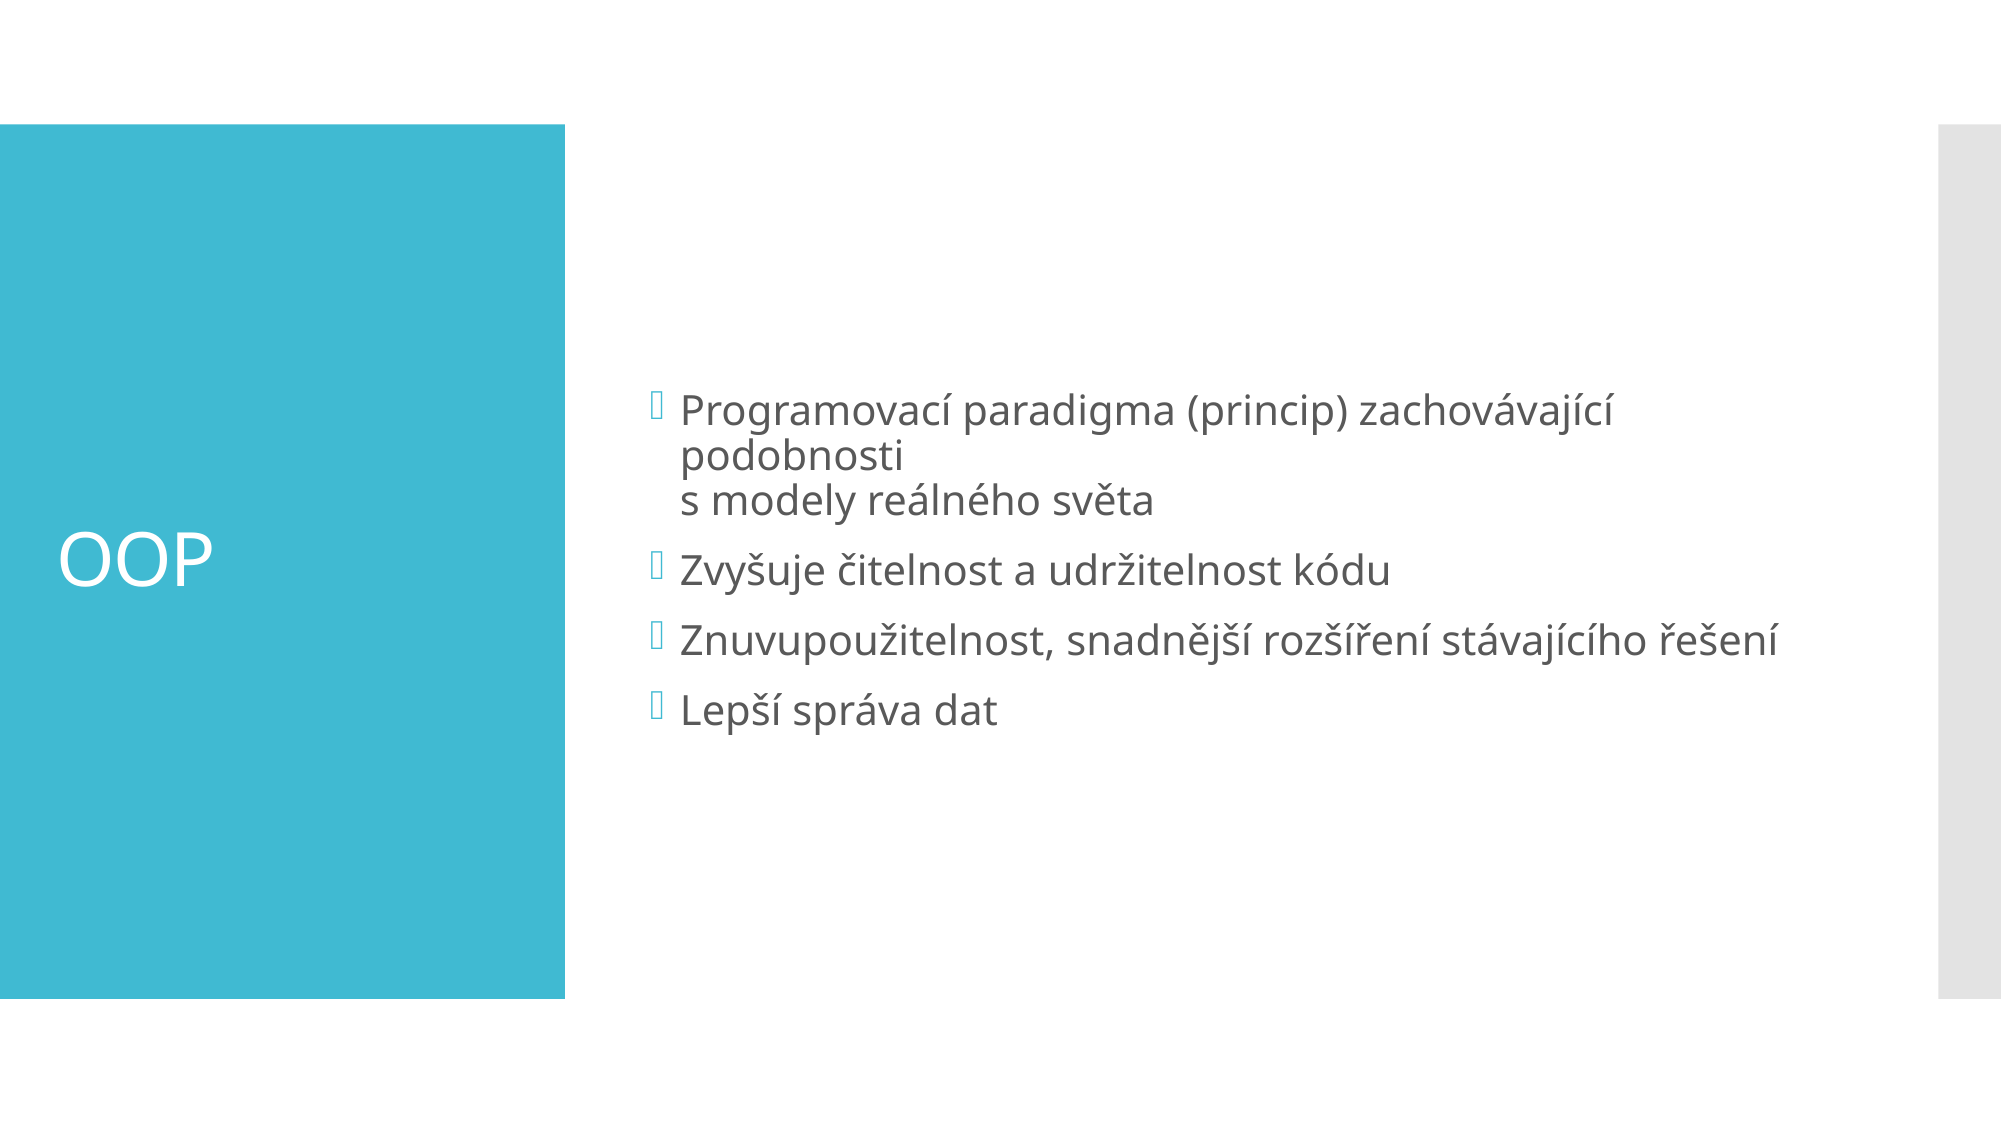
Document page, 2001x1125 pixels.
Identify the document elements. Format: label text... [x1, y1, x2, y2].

title OOP [41, 184, 525, 940]
list Programovací paradigma (princip) zachovávající podobnosti s modely reálného světa Zvyšuje čitelnost a udržitelnost kódu Znuvupoužitelnost, snadnější rozšíření stávajícího řešení Lepší správa dat [634, 141, 1835, 982]
